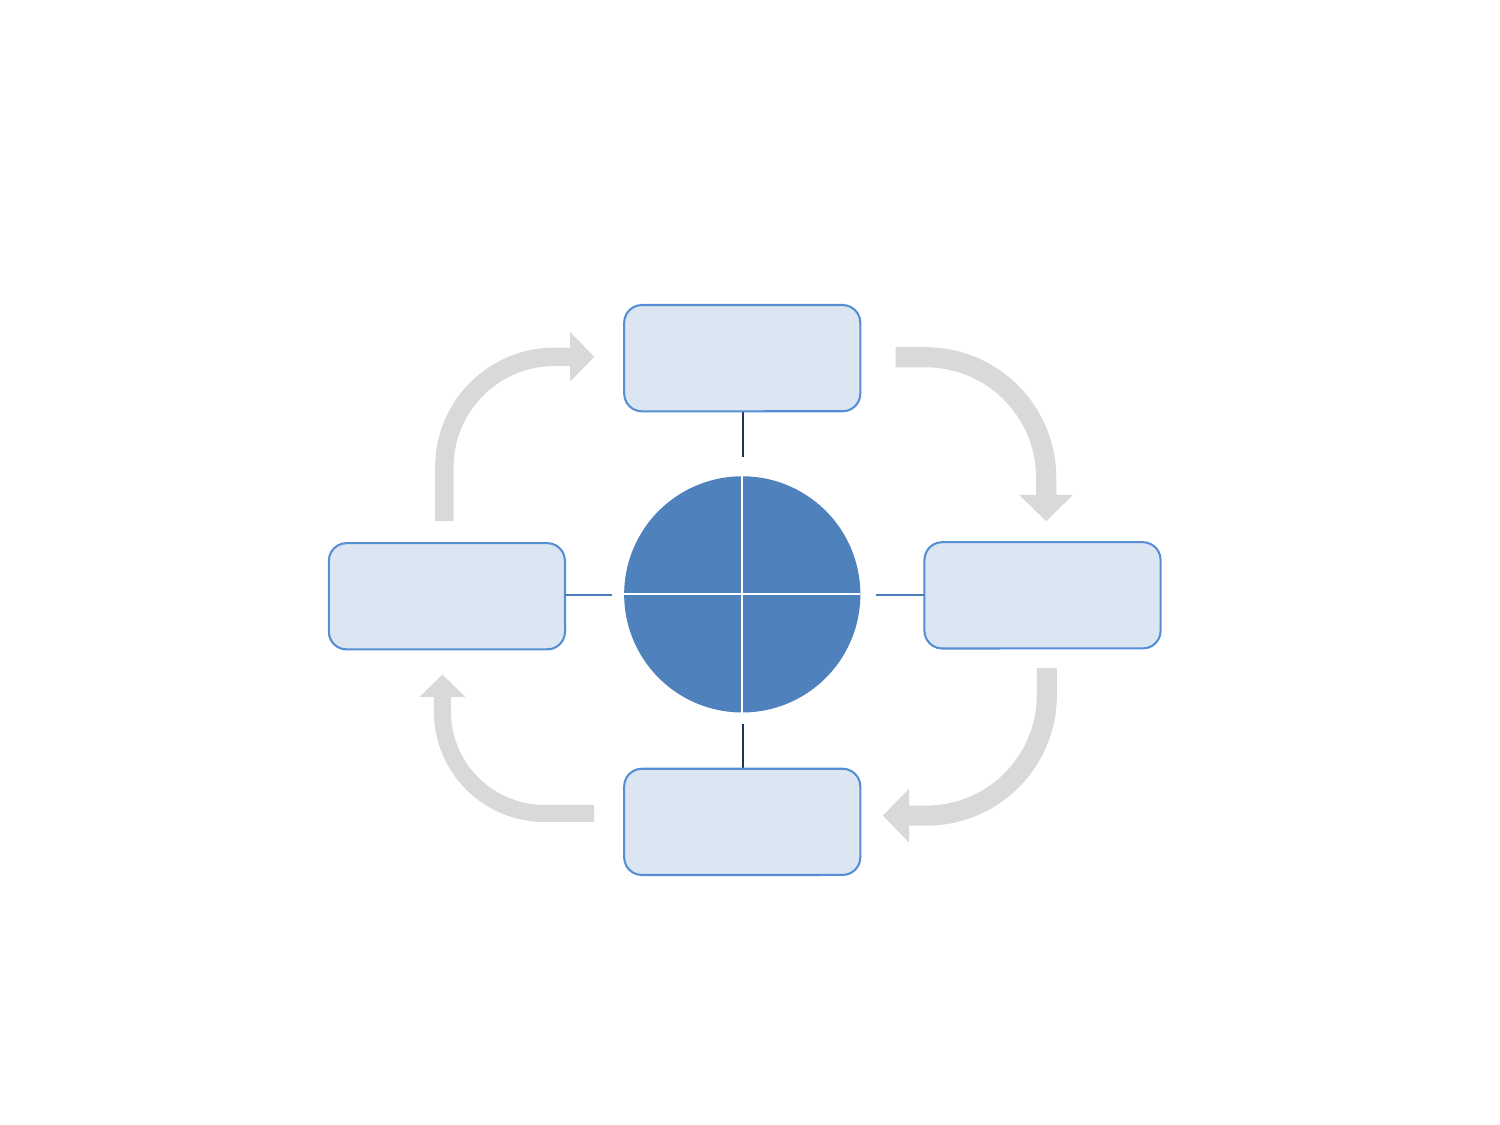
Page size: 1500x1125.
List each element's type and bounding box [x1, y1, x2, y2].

text_box [893, 345, 1076, 524]
text_box [621, 474, 863, 715]
text_box [876, 540, 1163, 651]
text_box [880, 665, 1060, 845]
text_box [326, 541, 613, 652]
text_box [622, 724, 863, 878]
text_box [622, 302, 863, 457]
text_box [433, 330, 597, 524]
text_box [417, 672, 597, 825]
